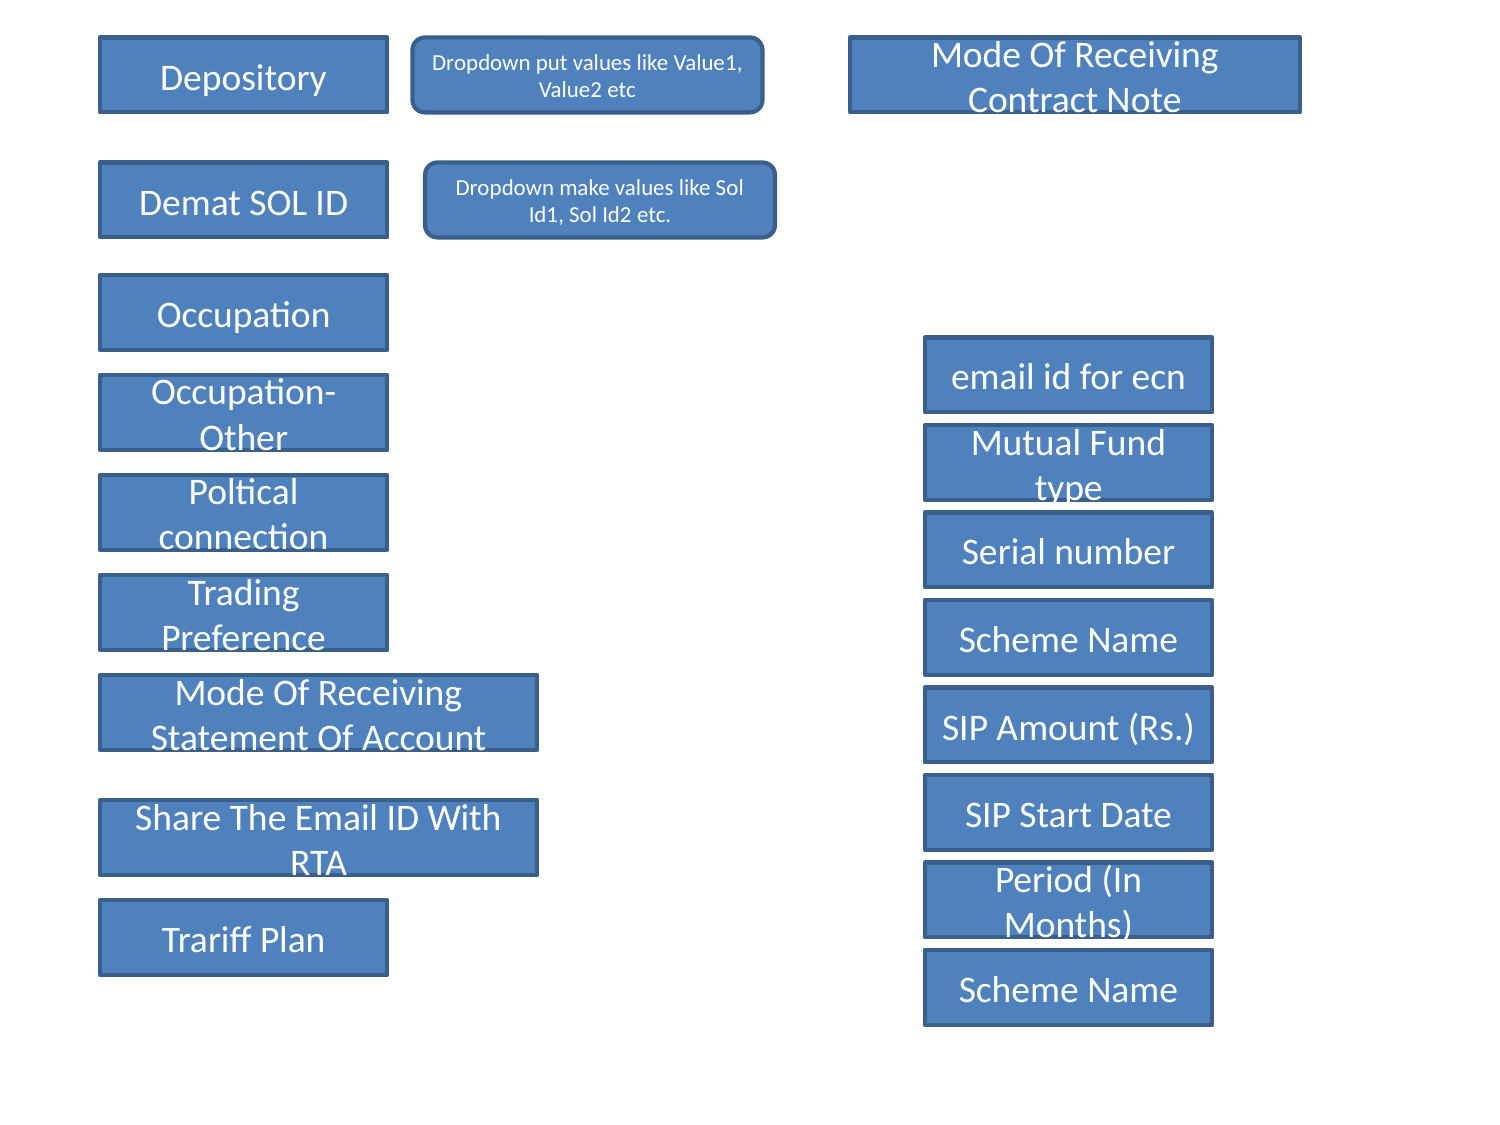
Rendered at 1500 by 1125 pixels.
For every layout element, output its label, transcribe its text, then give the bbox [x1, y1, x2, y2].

text_box Mode Of Receiving Statement Of Account [98, 673, 539, 752]
text_box email id for ecn [923, 335, 1214, 414]
text_box Scheme Name [923, 948, 1214, 1027]
text_box Serial number [923, 510, 1214, 589]
text_box Mutual Fund type [923, 423, 1214, 502]
text_box SIP Start Date [923, 773, 1214, 852]
text_box Trariff Plan [98, 898, 389, 977]
text_box Demat SOL ID [98, 160, 389, 239]
text_box Dropdown make values like Sol Id1, Sol Id2 etc. [422, 160, 778, 240]
text_box Scheme Name [923, 598, 1214, 677]
text_box Share The Email ID With RTA [98, 798, 539, 877]
text_box Period (In Months) [923, 860, 1214, 939]
text_box Trading Preference [98, 573, 389, 652]
text_box Occupation- Other [98, 373, 389, 452]
text_box Poltical connection [98, 473, 389, 552]
text_box Depository [98, 35, 389, 114]
text_box SIP Amount (Rs.) [923, 685, 1214, 764]
text_box Occupation [98, 273, 389, 352]
text_box Mode Of Receiving Contract Note [848, 35, 1302, 114]
text_box Dropdown put values like Value1, Value2 etc [410, 35, 765, 115]
